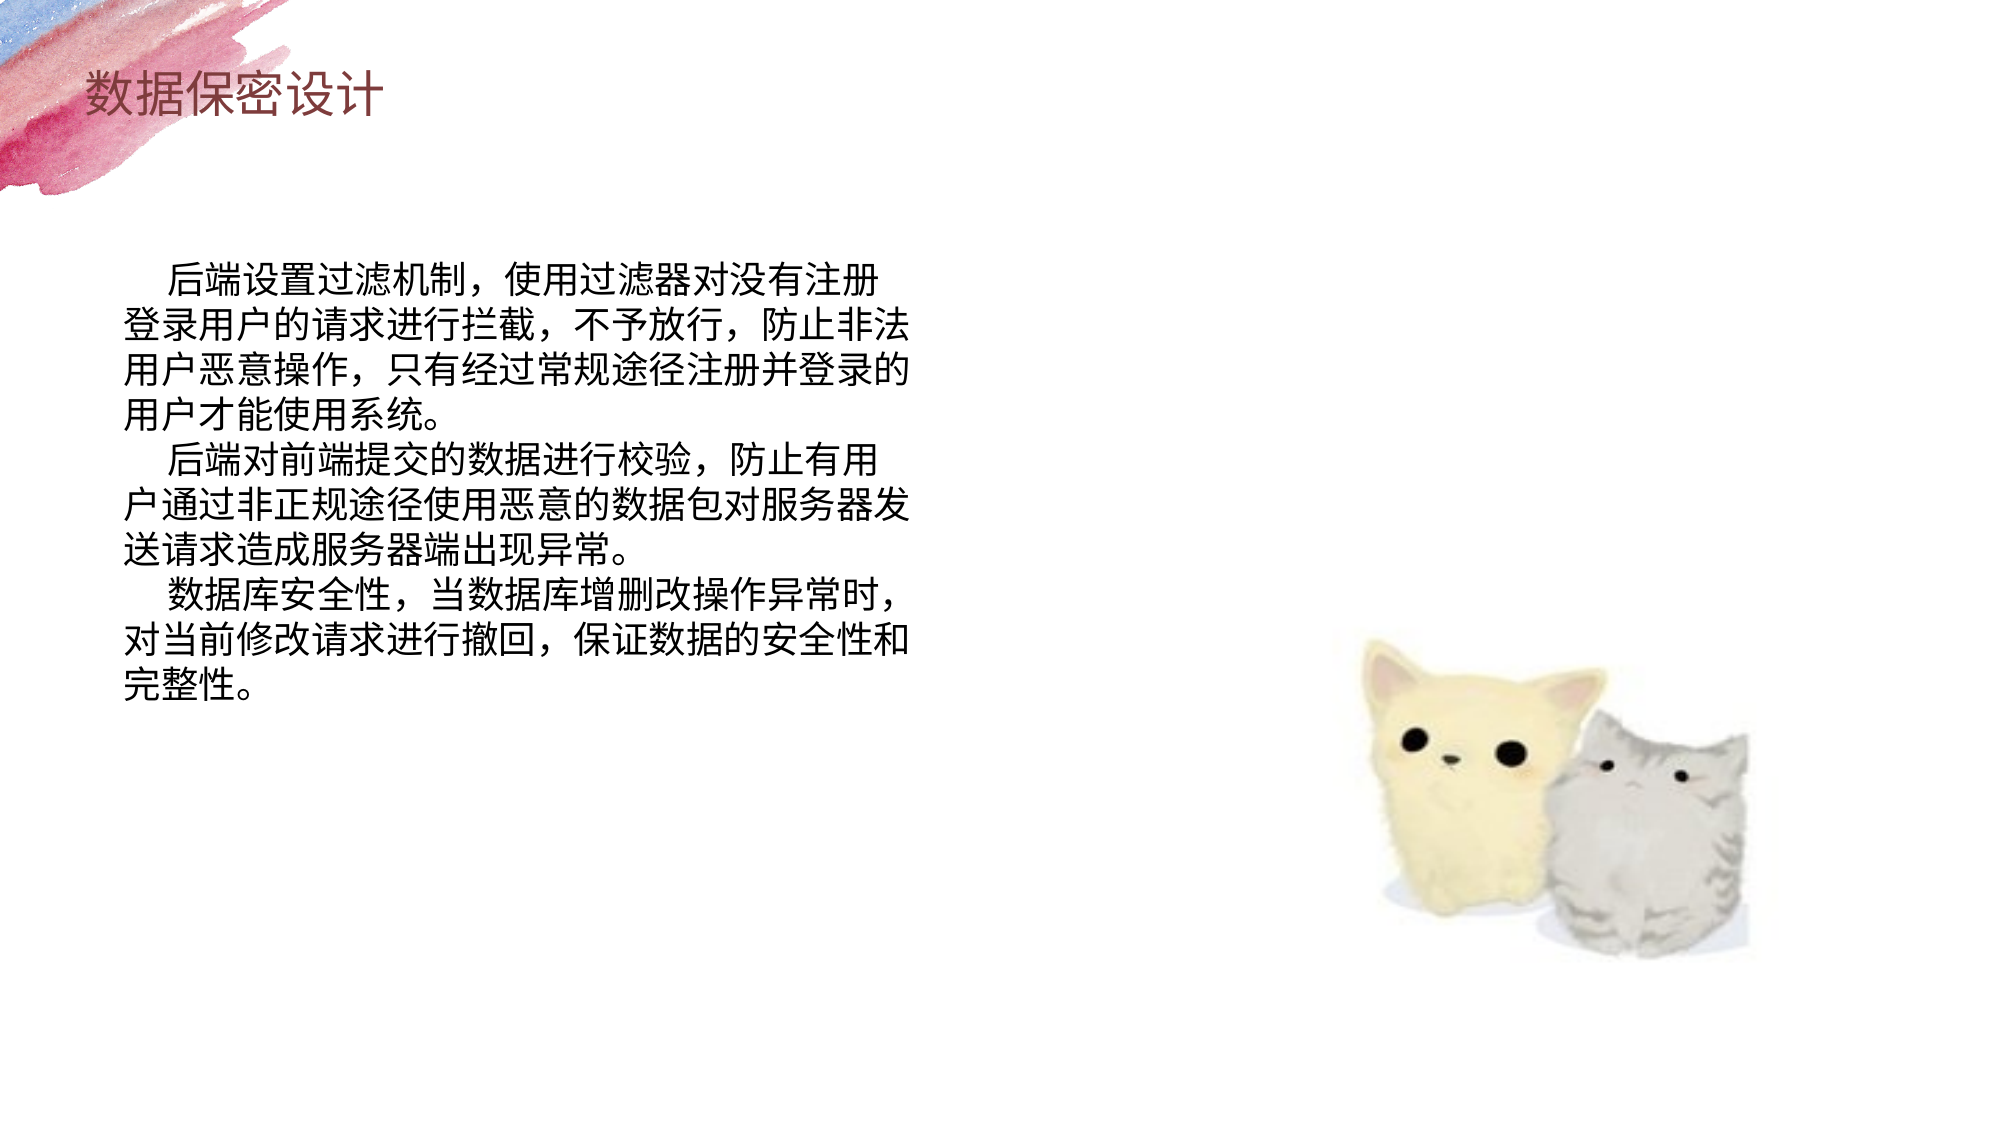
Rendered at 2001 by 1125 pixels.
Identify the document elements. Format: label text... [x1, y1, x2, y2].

picture [0, 0, 2001, 1125]
text_box 数据保密设计 [306, 55, 593, 130]
text_box 后端设置过滤机制，使用过滤器对没有注册登录用户的请求进行拦截，不予放行，防止非法用户恶意操作，只有经过常规途径注册并登录的用户才能使用系统。 后端对前端提交的数据进行校验，防止有用户通过非正规途径使用恶意的数据包对服务器发送请求造成服务器端出现异常。 数据库安全性，当数据库增删改操作异常时，对当前修改请求进行撤回，保证数据的安全性和完整性。 [109, 248, 929, 714]
